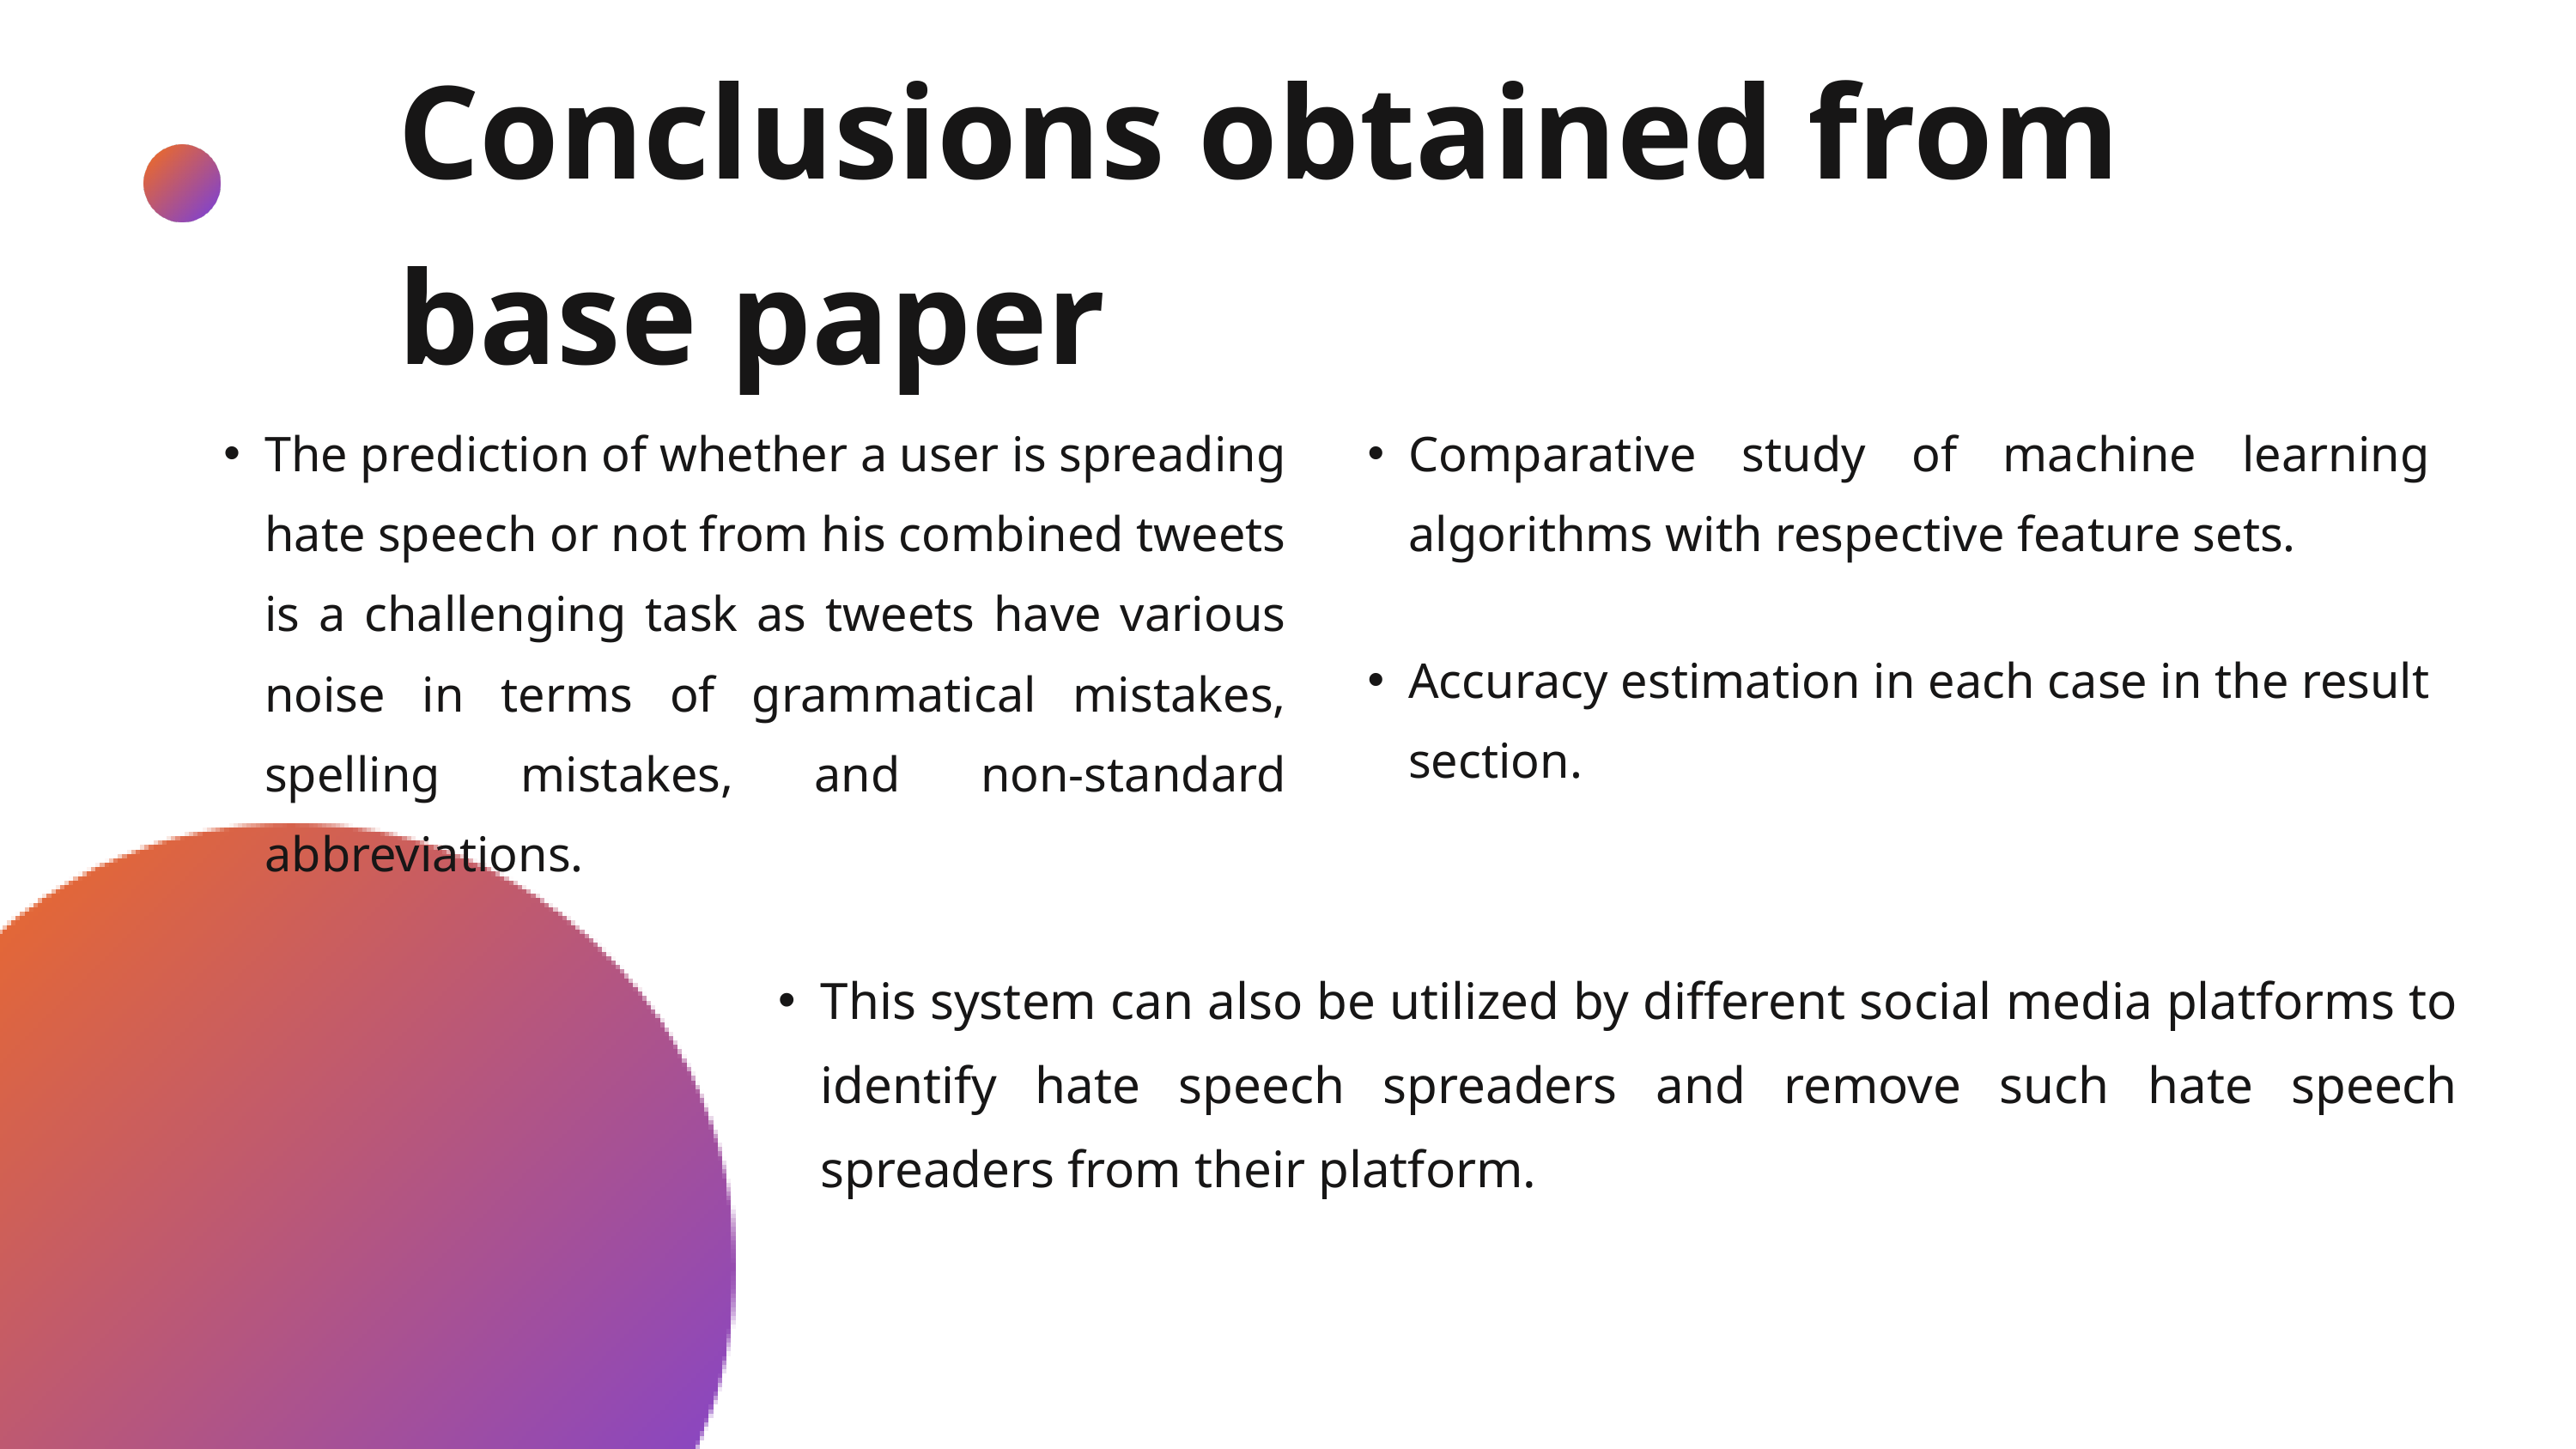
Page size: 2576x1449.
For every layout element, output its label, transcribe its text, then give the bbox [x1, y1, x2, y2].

text_box Conclusions obtained from base paper [398, 19, 2357, 391]
text_box The prediction of whether a user is spreading hate speech or not from his combined tweets is a challenging task as tweets have various noise in terms of grammatical mistakes, spelling mistakes, and non-standard abbreviations. [183, 401, 1288, 882]
picture [0, 823, 736, 1449]
text_box Comparative study of machine learning algorithms with respective feature sets. [1327, 401, 2433, 561]
text_box Accuracy estimation in each case in the result section. [1327, 627, 2433, 788]
text_box This system can also be utilized by different social media platforms to identify hate speech spreaders and remove such hate speech spreaders from their platform. [739, 945, 2458, 1198]
picture [143, 144, 221, 222]
